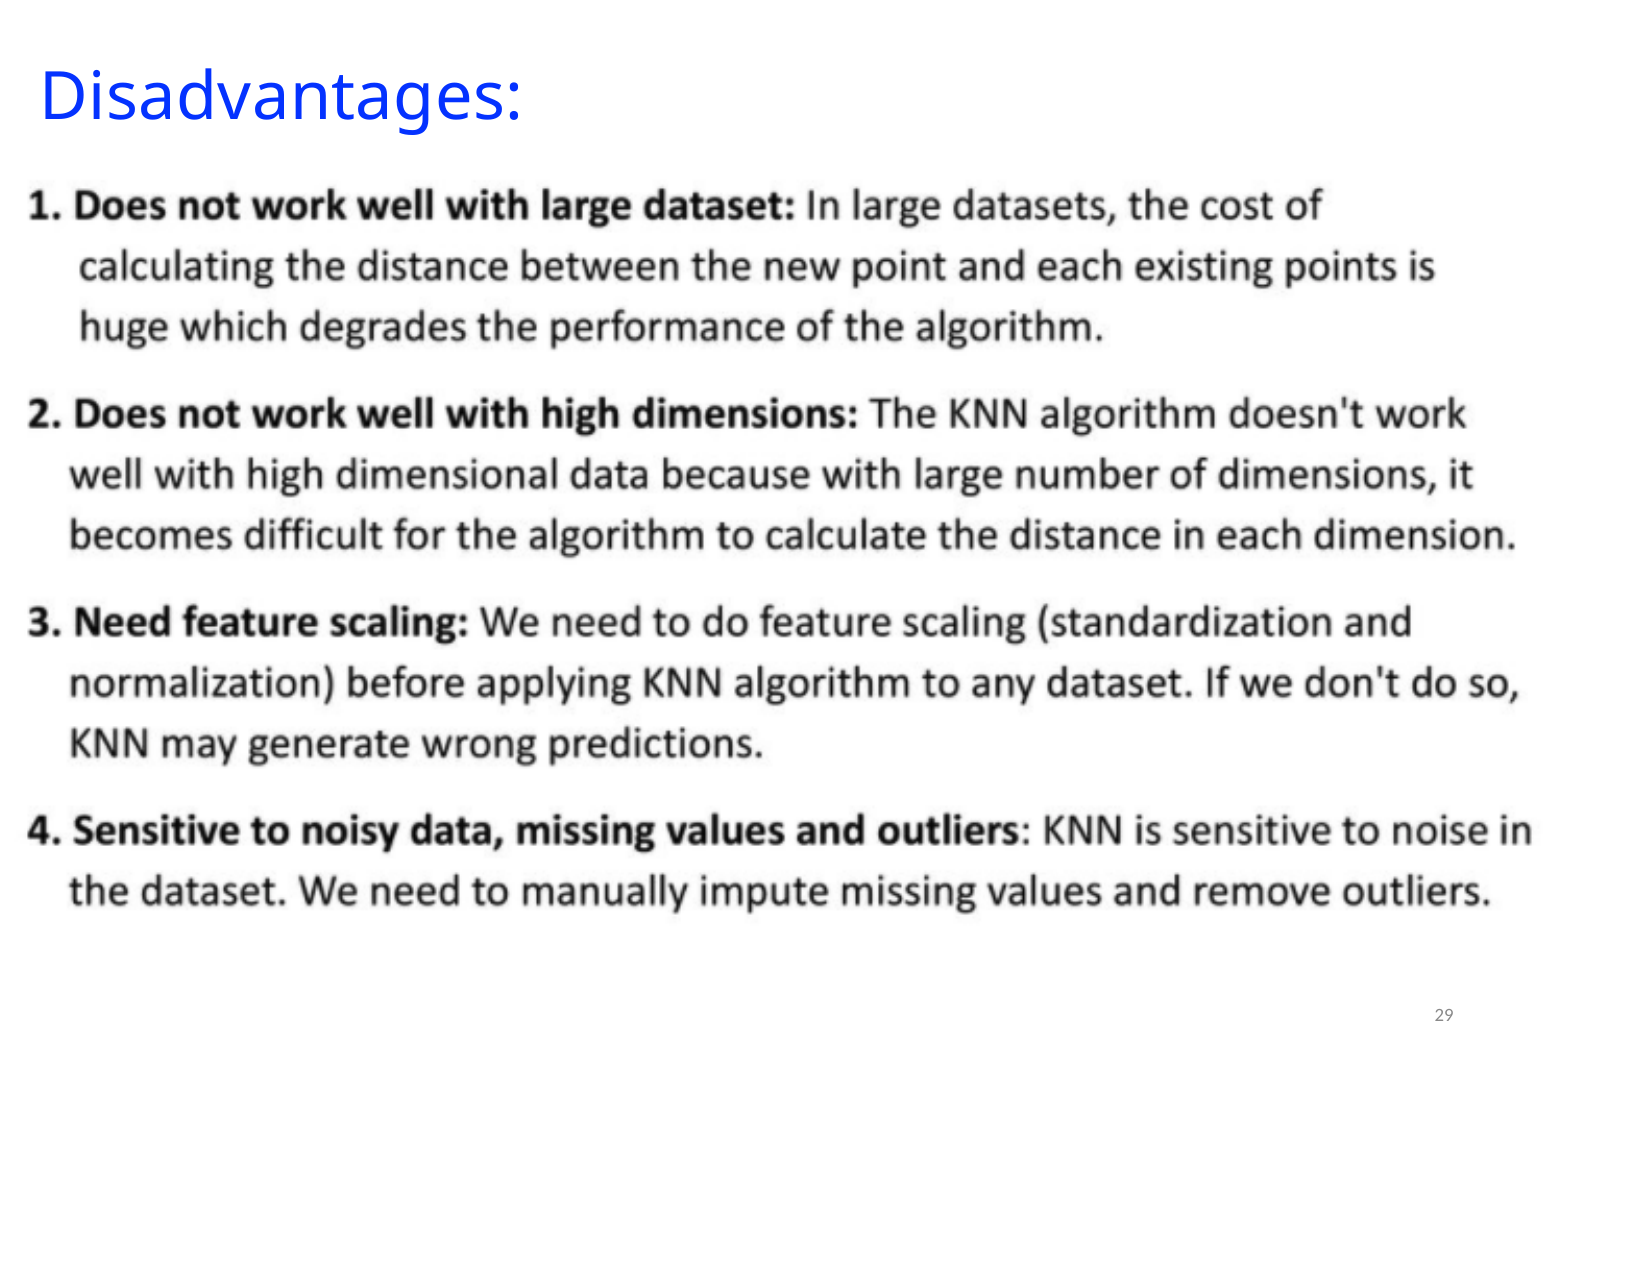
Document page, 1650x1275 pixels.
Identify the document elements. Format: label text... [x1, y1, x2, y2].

slide_number 29 [1428, 1001, 1462, 1275]
picture [1, 162, 1559, 944]
title Disadvantages: [37, 50, 1031, 160]
